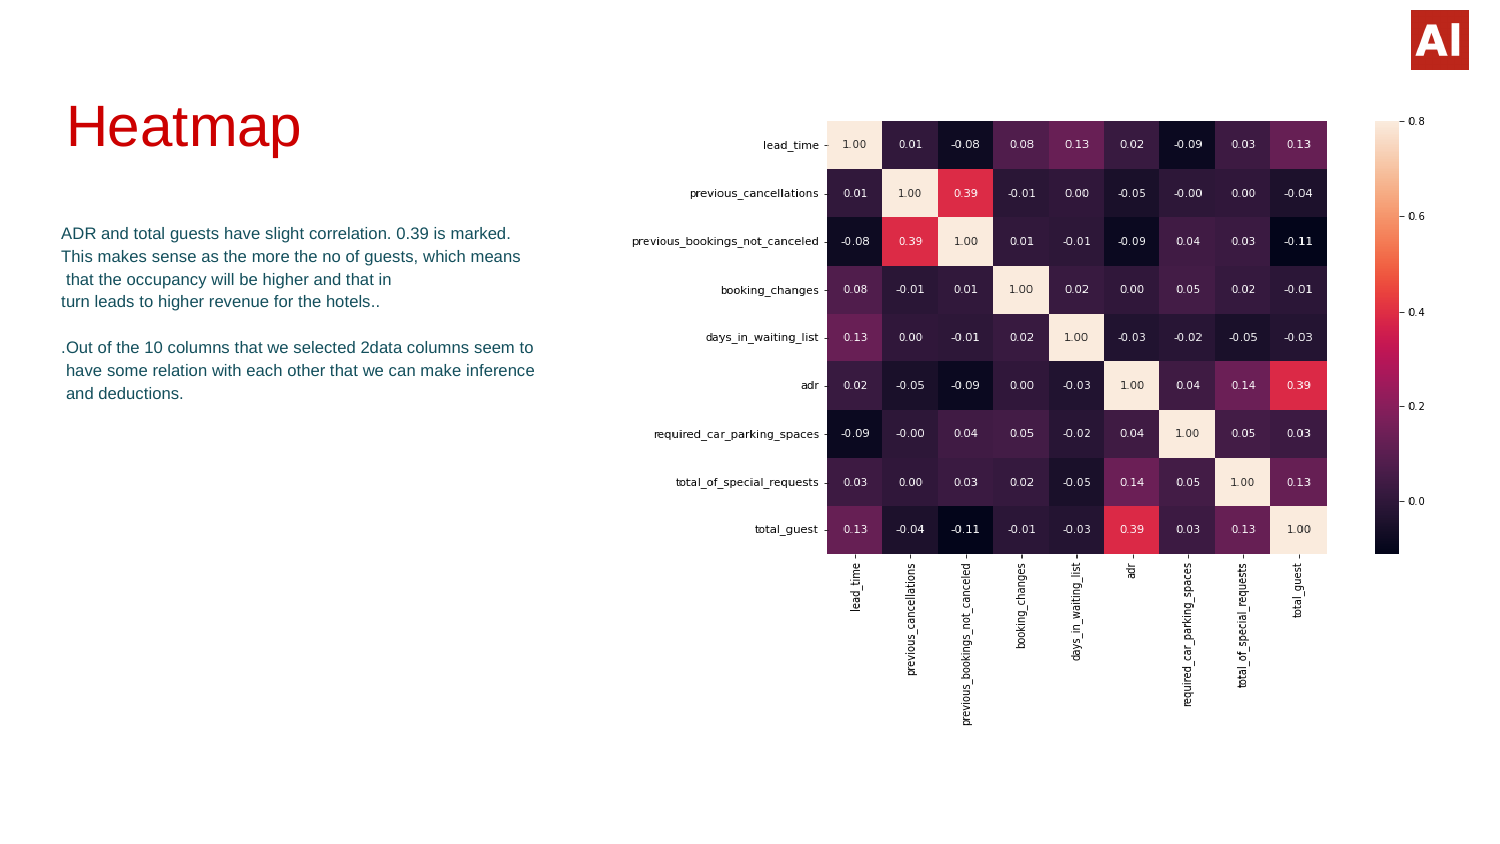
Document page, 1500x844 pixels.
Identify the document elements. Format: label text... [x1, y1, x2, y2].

picture [1411, 10, 1469, 70]
list ADR and total guests have slight correlation. 0.39 is marked. This makes sense as the more the no of guests, which means that the occupancy will be higher and that in turn leads to higher revenue for the hotels.. .Out of the 10 columns that we selected 2data columns seem to have some relation with each other that we can make inference and deductions. [27, 204, 552, 765]
picture [604, 114, 1435, 729]
title Heatmap [51, 72, 1449, 167]
